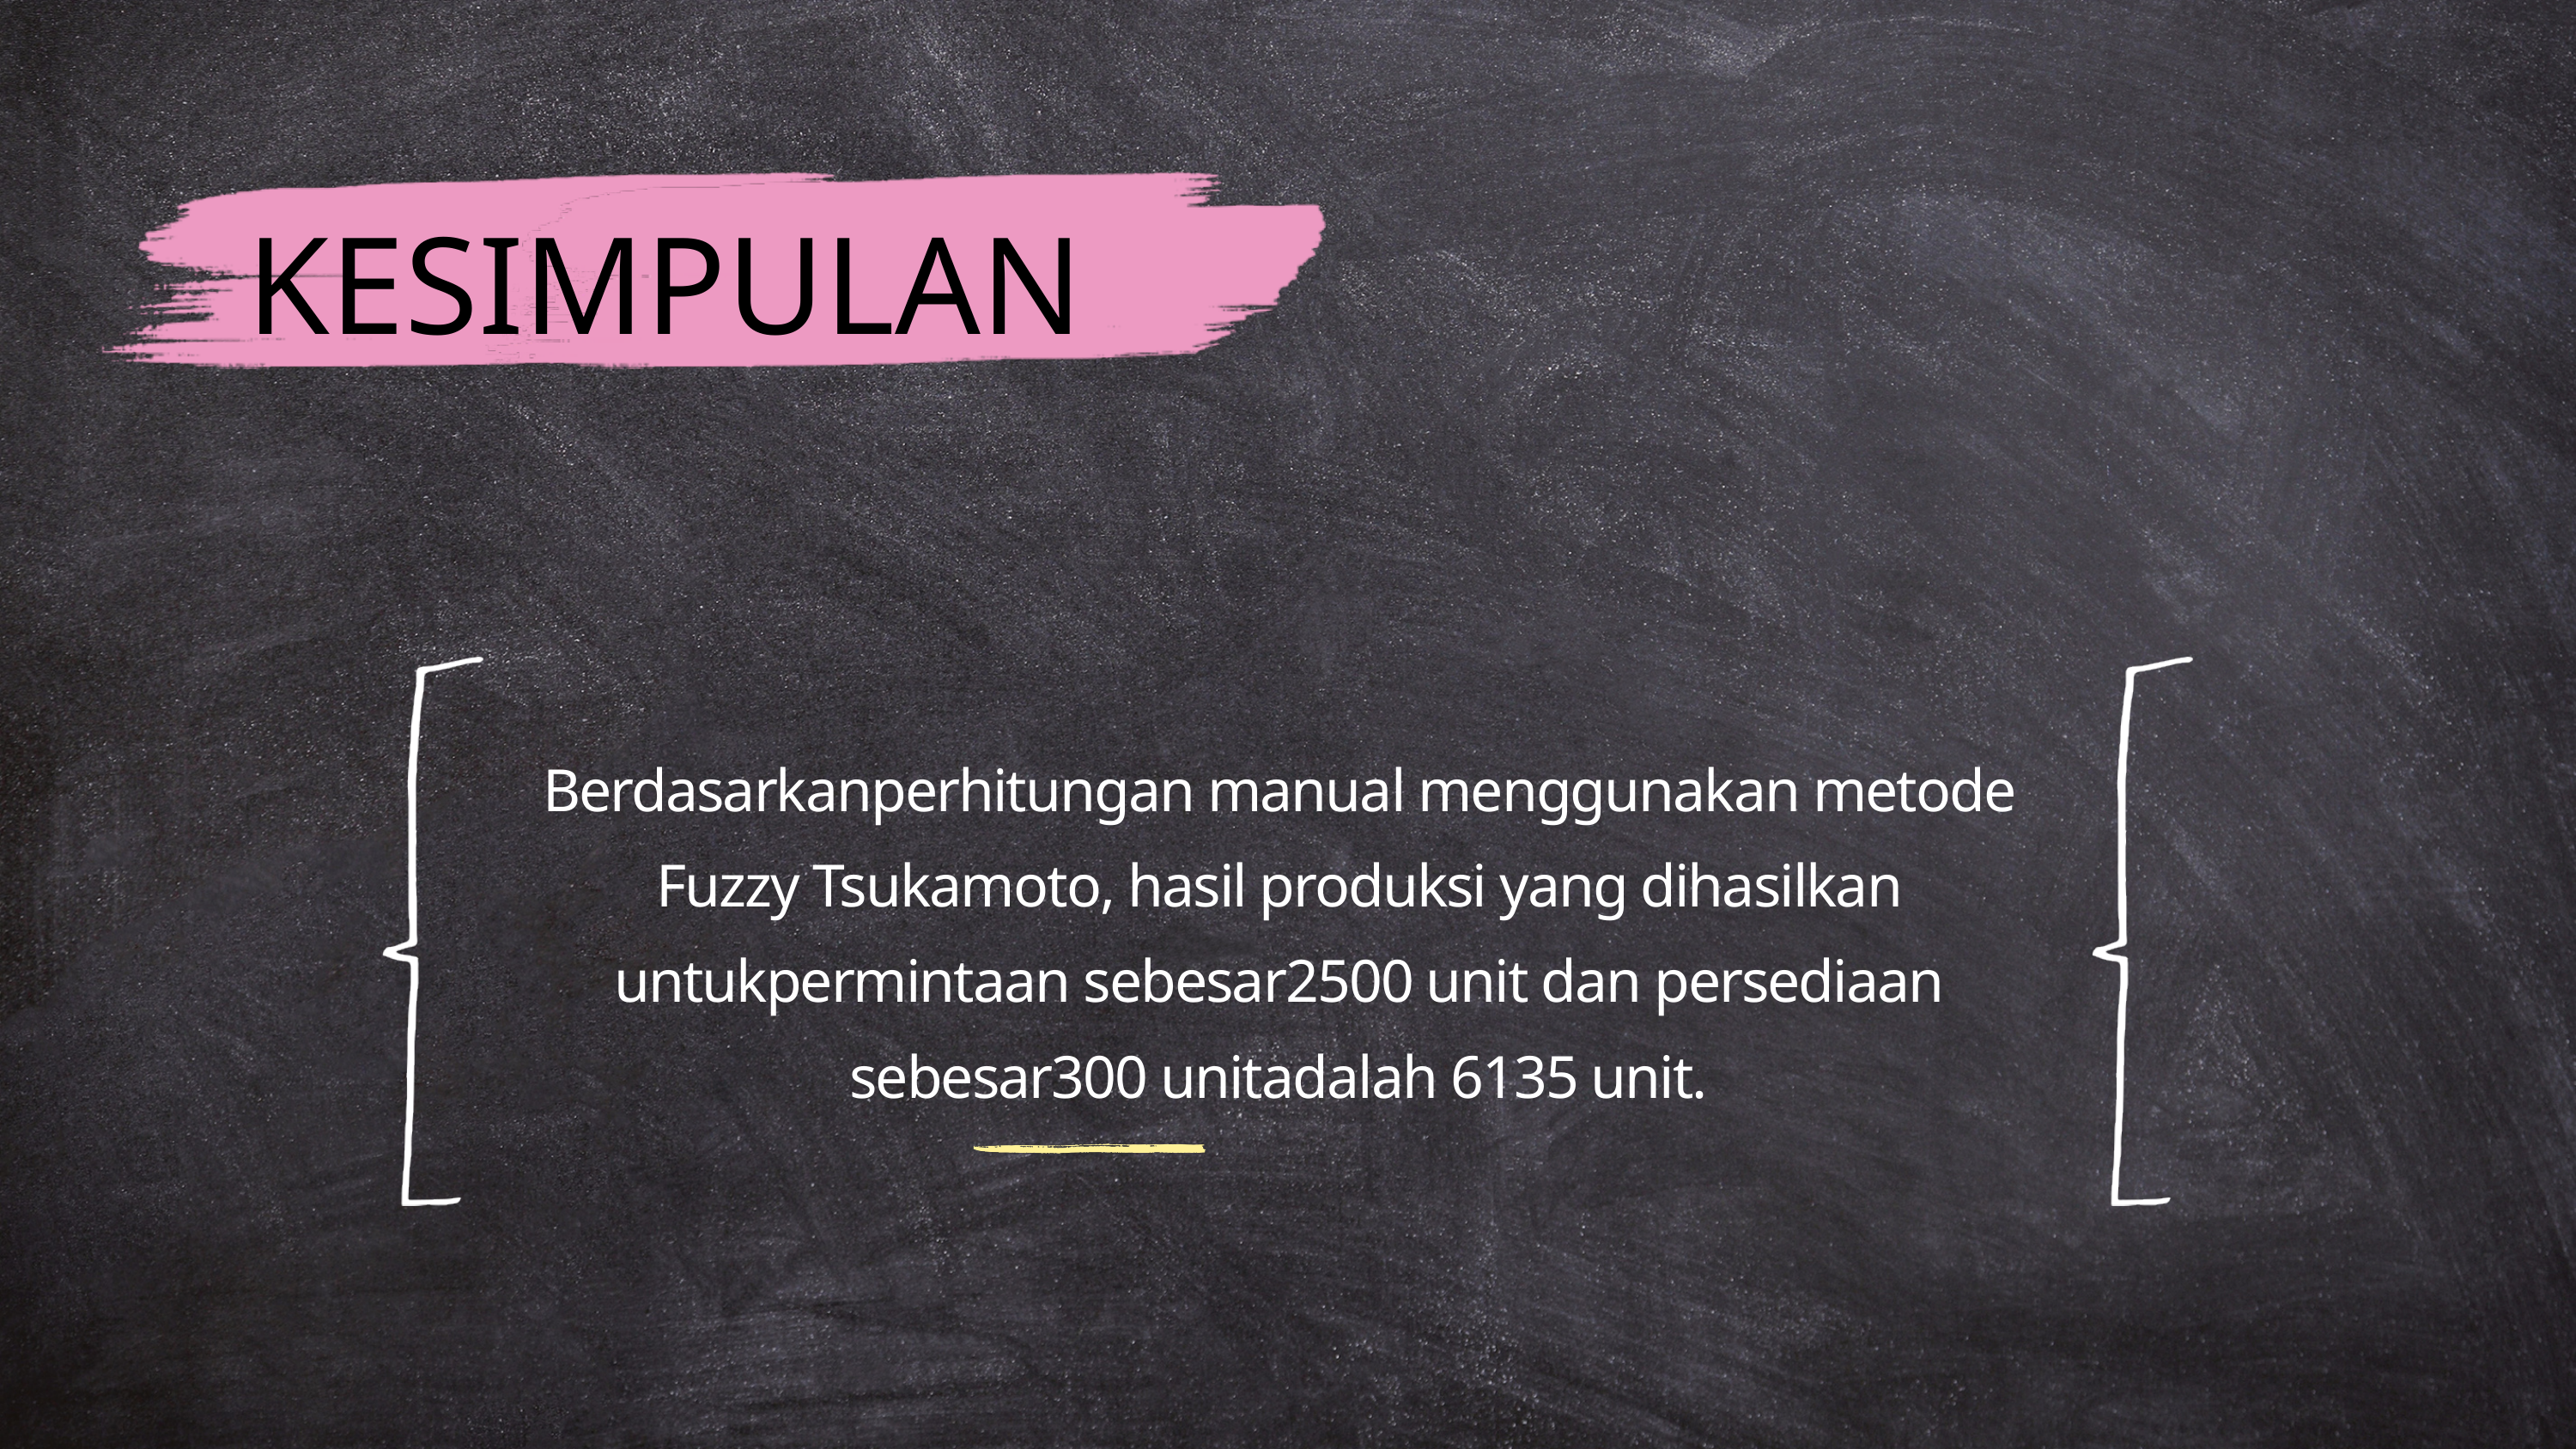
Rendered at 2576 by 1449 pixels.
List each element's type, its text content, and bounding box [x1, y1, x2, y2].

text_box [485, 172, 1327, 213]
text_box [382, 657, 484, 1207]
text_box Berdasarkanperhitungan manual menggunakan metode Fuzzy Tsukamoto, hasil produksi yang dihasilkan untukpermintaan sebesar2500 unit dan persediaan sebesar300 unitadalah 6135 unit. [465, 727, 2093, 1206]
text_box [485, 361, 1327, 369]
text_box [2092, 657, 2194, 1207]
text_box [0, 0, 2576, 1449]
text_box [101, 172, 485, 369]
text_box [973, 1143, 1206, 1154]
text_box KESIMPULAN [246, 213, 1405, 361]
